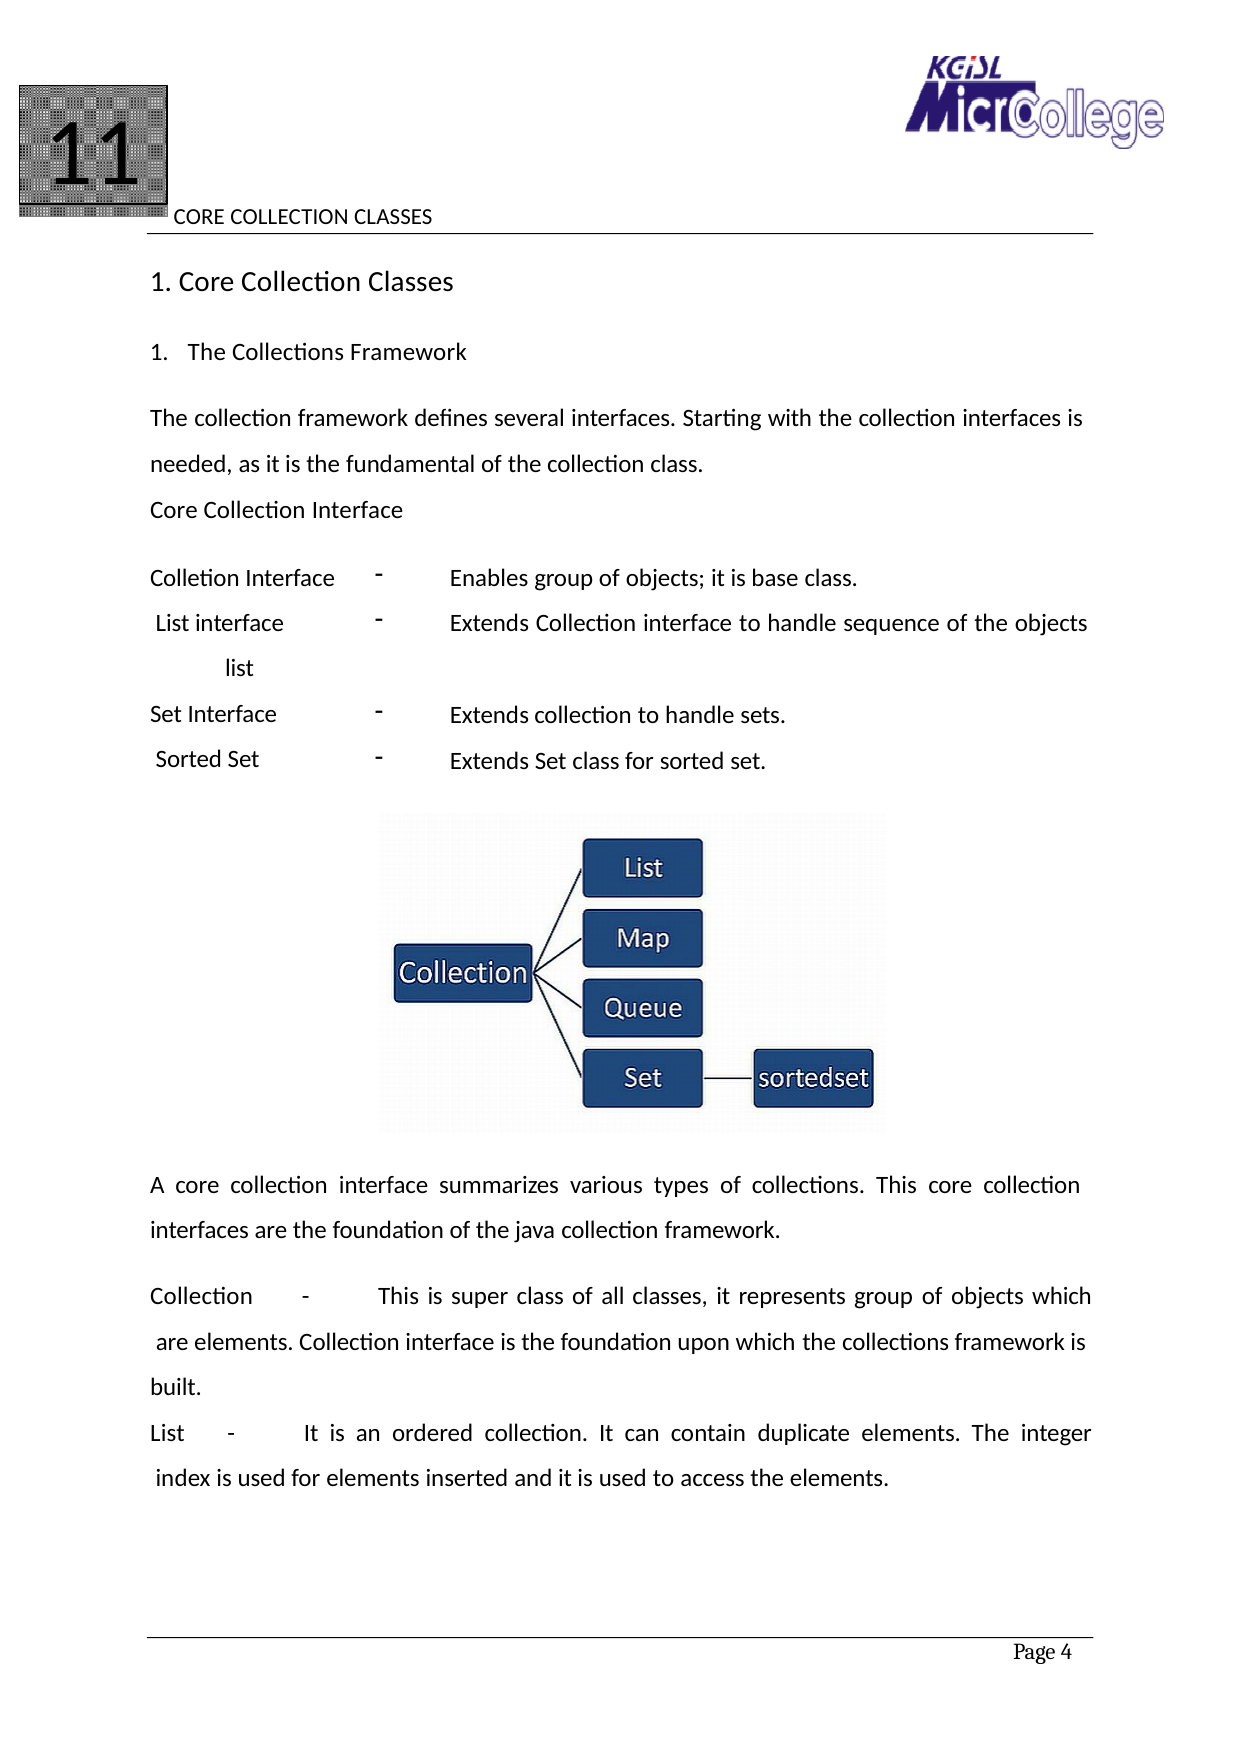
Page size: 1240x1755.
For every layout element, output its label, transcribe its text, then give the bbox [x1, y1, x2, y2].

text_box Enables group of objects; it is base class. Extends Collection interface to handle sequence of the objects [372, 543, 1093, 637]
picture [19, 84, 168, 217]
text_box Colletion Interface List interface list Set Interface Sorted Set [147, 543, 341, 773]
picture [377, 811, 887, 1134]
picture [894, 39, 1183, 153]
slide_number Page 4 [1011, 1636, 1097, 1755]
text_box Core Collection Classes The Collections Framework The collection framework defines several interfaces. Starting with the collection interfaces is needed, as it is the fundamental of the collection class. Core Collection Interface [147, 259, 1093, 523]
text_box CORE COLLECTION CLASSES [171, 199, 436, 230]
text_box A core collection interface summarizes various types of collections. This core collection interfaces are the foundation of the java collection framework. Collection - This is super class of all classes, it represents group of objects which are elements. Collection interface is the foundation upon which the collections framework is built. List - It is an ordered collection. It can contain duplicate elements. The integer index is used for elements inserted and it is used to access the elements. [147, 1150, 1093, 1492]
text_box Extends collection to handle sets. Extends Set class for sorted set. [372, 680, 791, 774]
